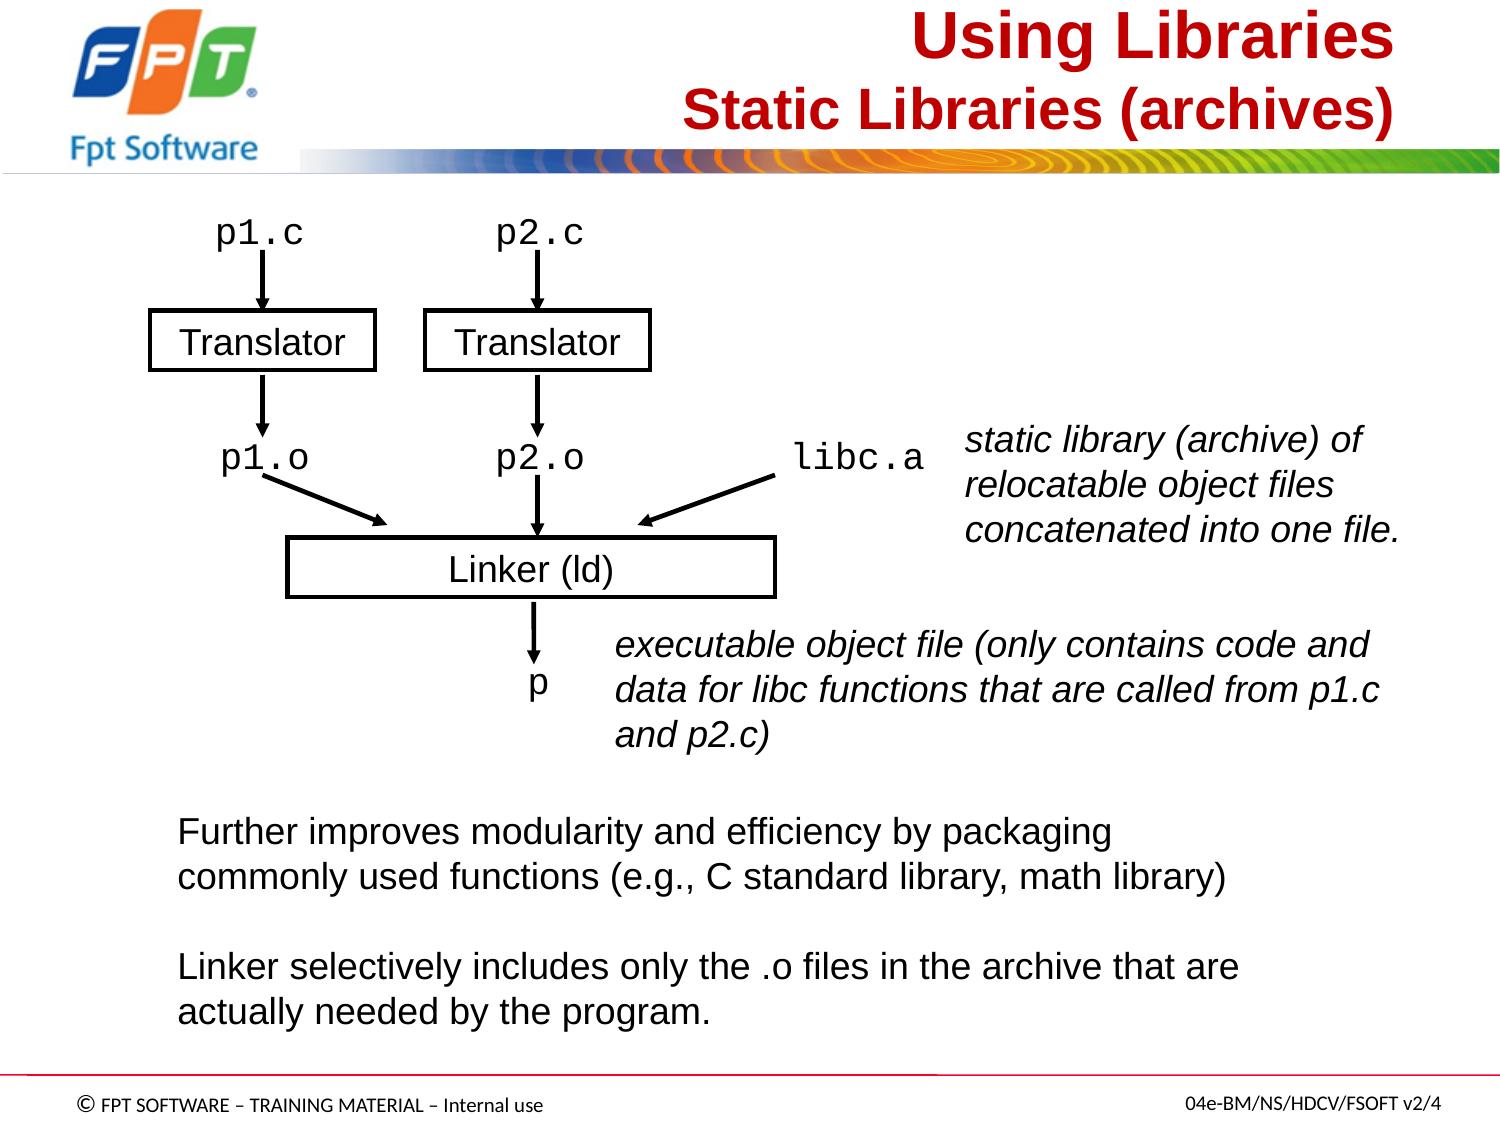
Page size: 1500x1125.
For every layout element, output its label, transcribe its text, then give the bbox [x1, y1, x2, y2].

text_box Translator [424, 310, 650, 371]
text_box libc.a [774, 424, 940, 485]
picture [0, 8, 1500, 300]
text_box [256, 374, 269, 438]
text_box [256, 260, 269, 310]
text_box [531, 249, 544, 313]
text_box [262, 474, 388, 527]
text_box Further improves modularity and efficiency by packaging commonly used functions (e.g., C standard library, math library) Linker selectively includes only the .o files in the archive that are actually needed by the program. [162, 799, 1288, 1040]
text_box Linker (ld) [287, 537, 775, 597]
text_box p1.c [199, 199, 320, 260]
text_box p2.c [480, 199, 600, 260]
title Using Libraries Static Libraries (archives) [293, 54, 1412, 150]
text_box [527, 601, 541, 665]
text_box p [512, 649, 565, 710]
text_box p2.o [480, 424, 600, 485]
text_box p1.o [205, 424, 325, 485]
text_box [531, 474, 544, 537]
text_box executable object file (only contains code and data for libc functions that are called from p1.c and p2.c) [600, 612, 1400, 762]
text_box Translator [149, 310, 375, 371]
text_box static library (archive) of relocatable object files concatenated into one file. [950, 407, 1438, 557]
text_box [531, 374, 544, 438]
text_box [637, 474, 776, 527]
